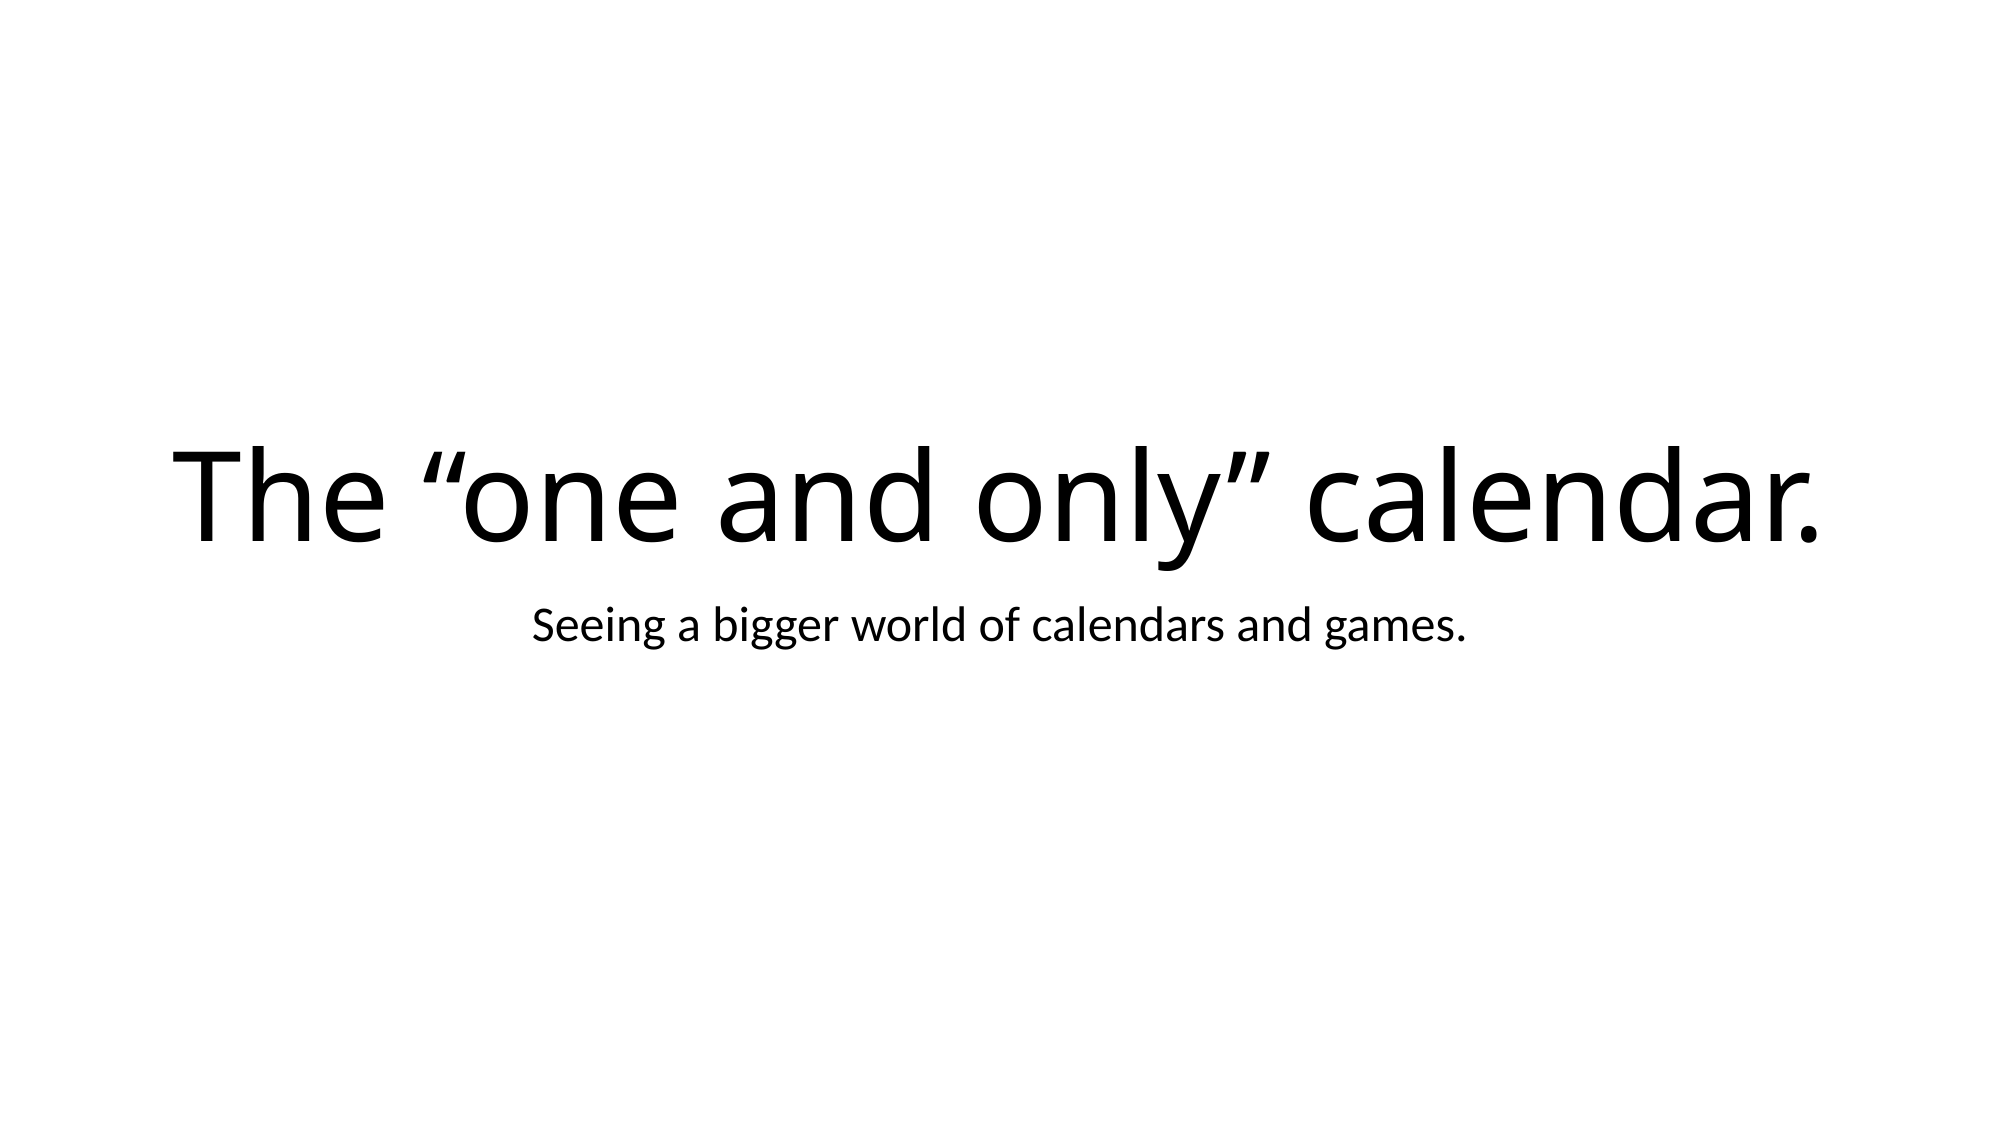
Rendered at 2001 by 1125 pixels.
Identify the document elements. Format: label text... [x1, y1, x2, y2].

subtitle Seeing a bigger world of calendars and games. [249, 590, 1750, 863]
title The “one and only” calendar. [150, 184, 1850, 576]
